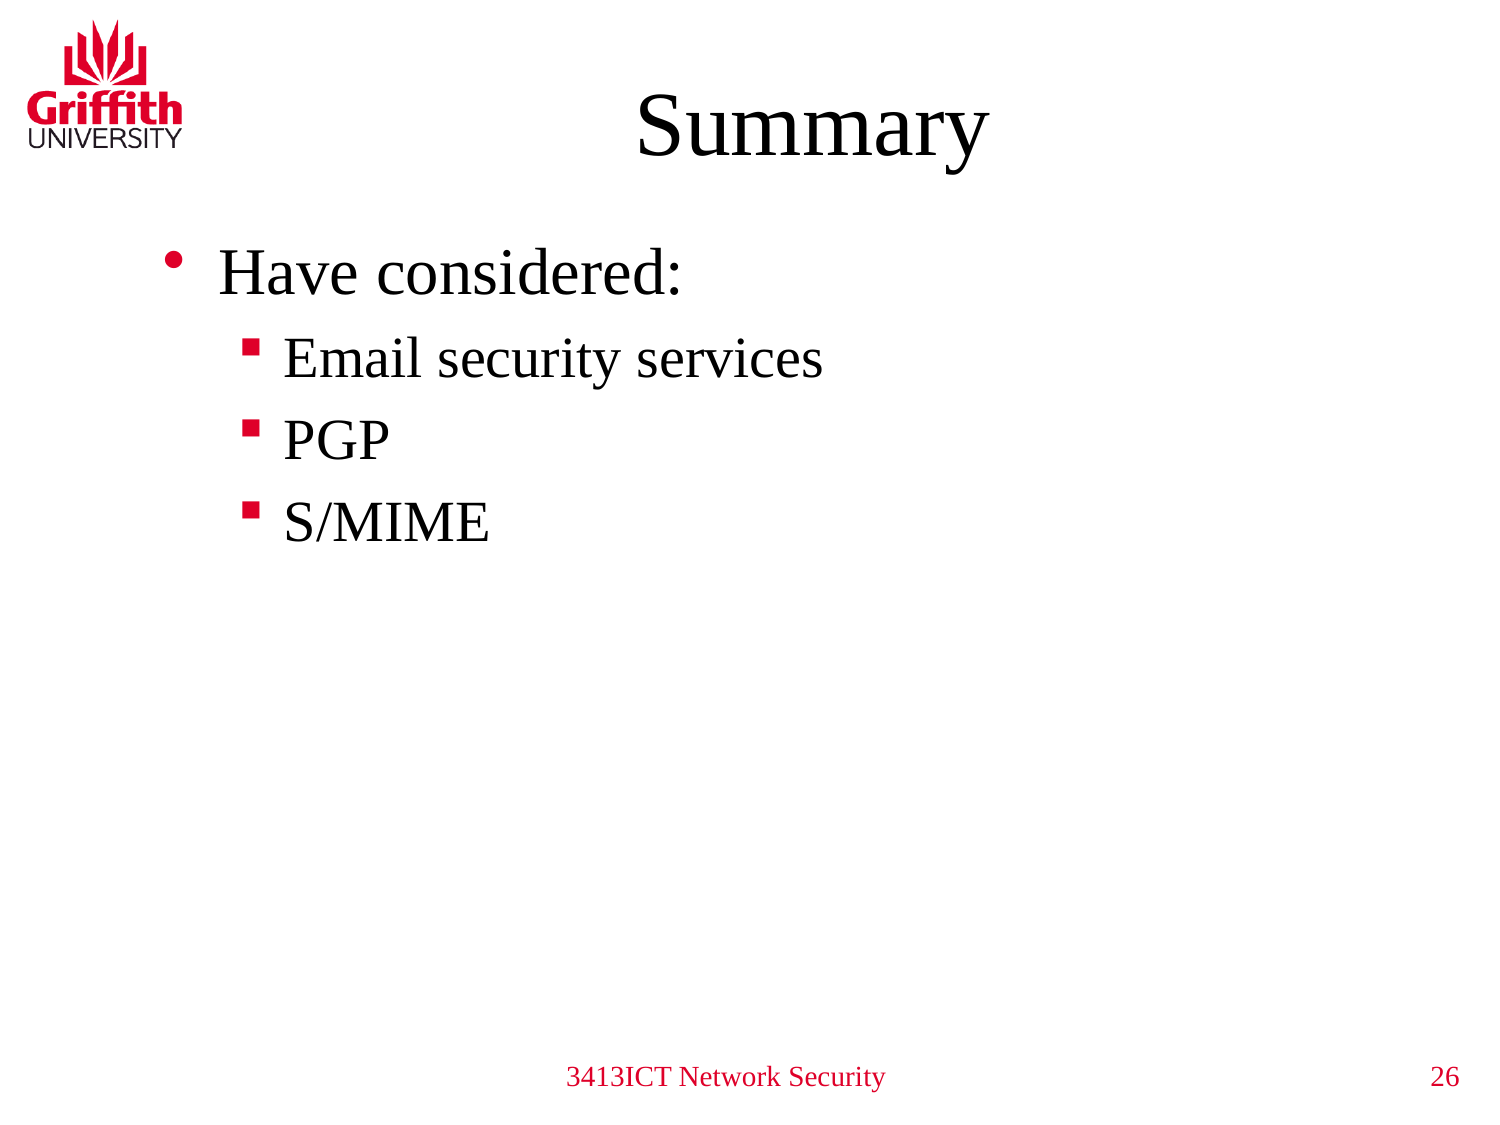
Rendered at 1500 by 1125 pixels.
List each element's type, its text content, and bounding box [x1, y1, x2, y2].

slide_number 26 [1049, 1049, 1476, 1101]
picture [23, 15, 186, 151]
list Have considered: Email security services PGP S/MIME [147, 219, 1459, 1021]
title Summary [187, 24, 1438, 213]
footer 3413ICT Network Security [430, 1049, 1022, 1101]
